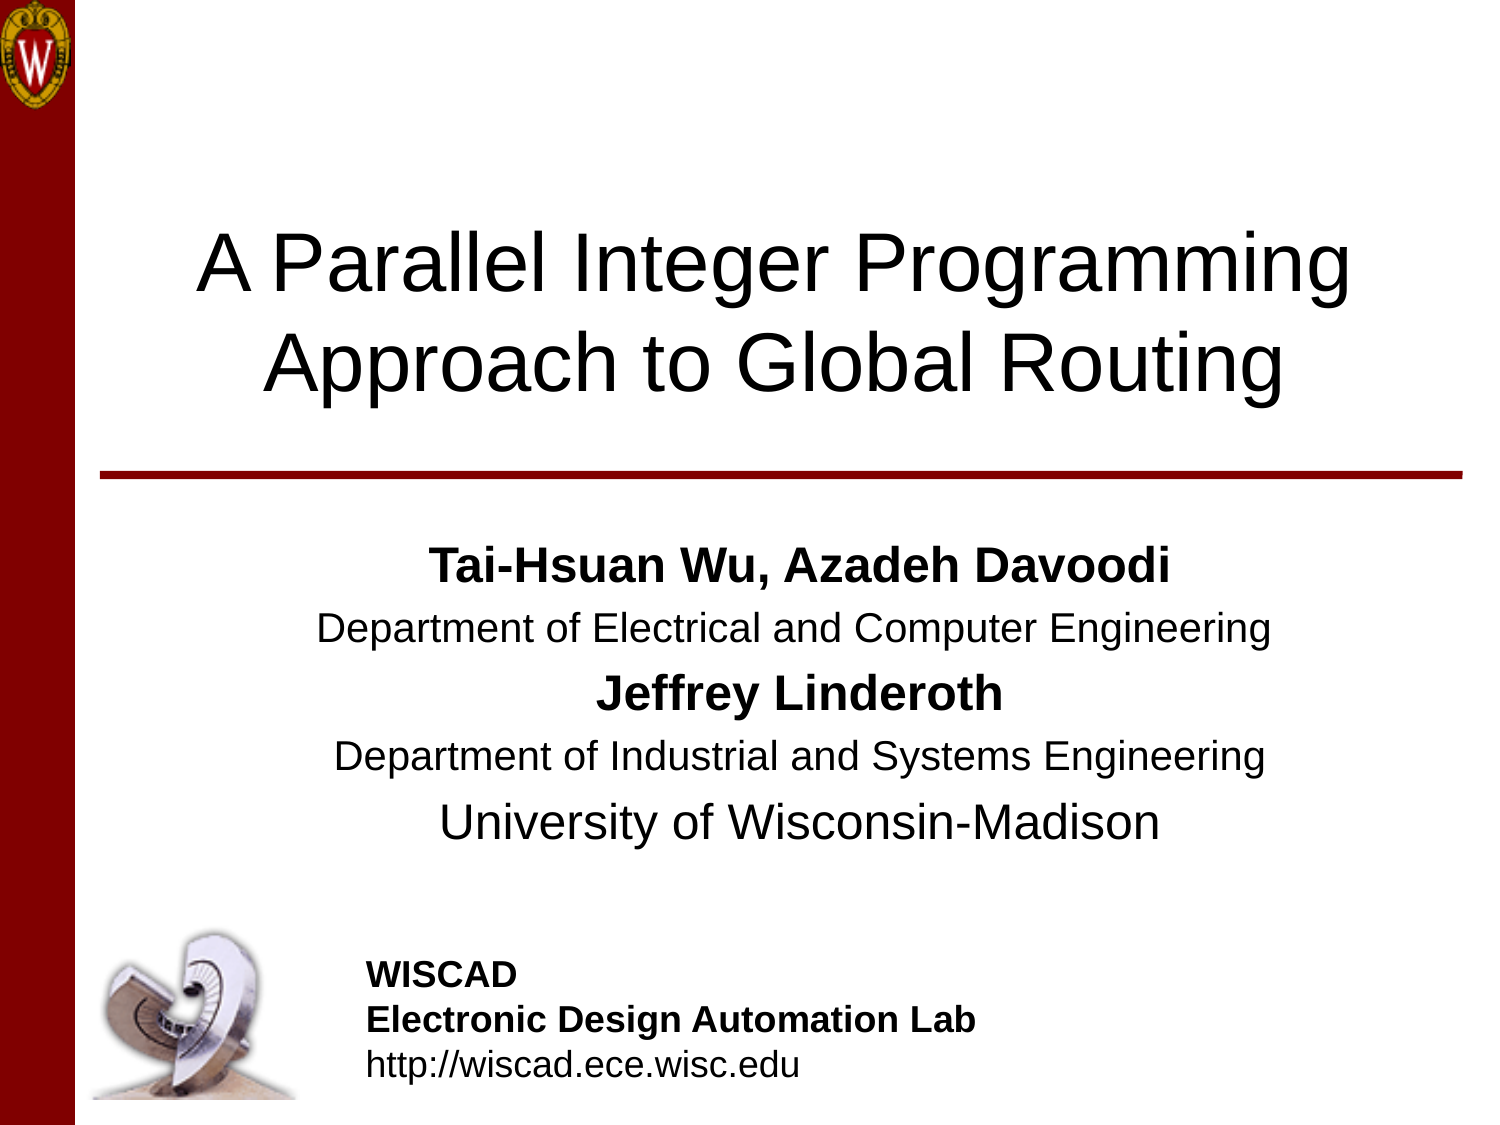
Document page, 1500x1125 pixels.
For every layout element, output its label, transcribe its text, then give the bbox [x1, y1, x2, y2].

text_box WISCAD Electronic Design Automation Lab http://wiscad.ece.wisc.edu [340, 942, 993, 1093]
title A Parallel Integer Programming Approach to Global Routing [75, 187, 1475, 429]
picture [62, 918, 301, 1101]
subtitle Tai-Hsuan Wu, Azadeh Davoodi Department of Electrical and Computer Engineering Jeffrey Linderoth Department of Industrial and Systems Engineering University of Wisconsin-Madison [200, 525, 1400, 963]
picture [0, 0, 71, 113]
